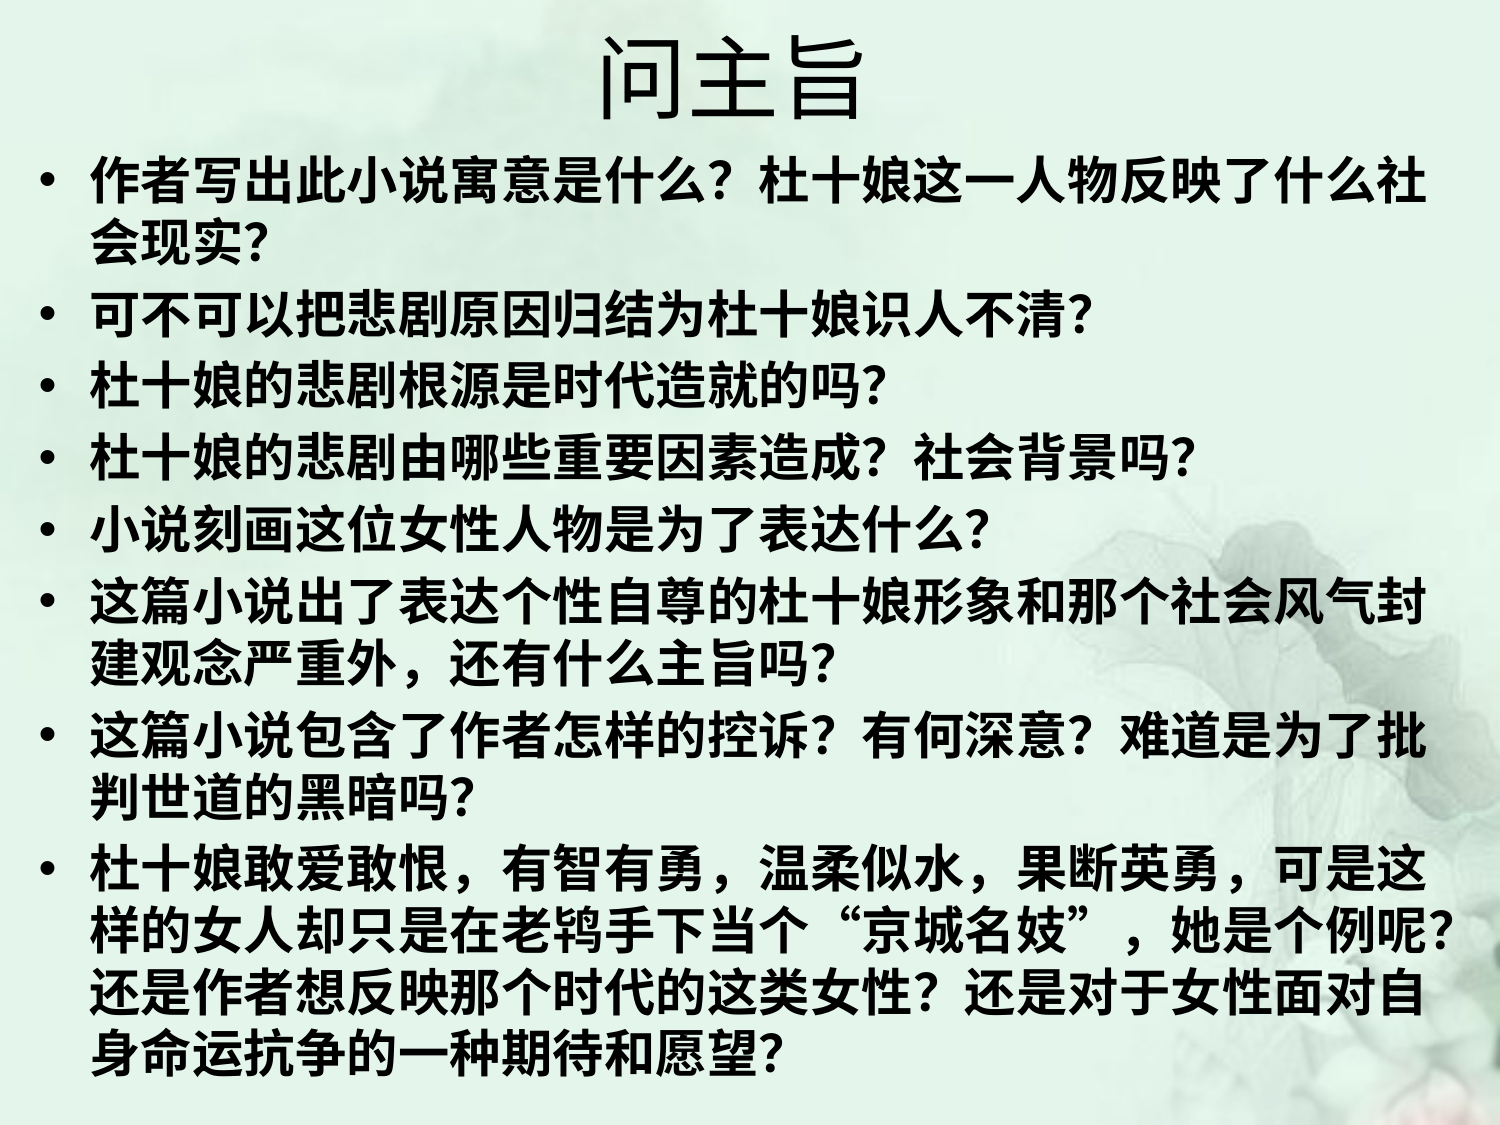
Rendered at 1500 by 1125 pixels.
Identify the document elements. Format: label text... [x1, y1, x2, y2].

list 作者写出此小说寓意是什么？杜十娘这一人物反映了什么社会现实？ 可不可以把悲剧原因归结为杜十娘识人不清？ 杜十娘的悲剧根源是时代造就的吗？ 杜十娘的悲剧由哪些重要因素造成？社会背景吗？ 小说刻画这位女性人物是为了表达什么？ 这篇小说出了表达个性自尊的杜十娘形象和那个社会风气封建观念严重外，还有什么主旨吗？ 这篇小说包含了作者怎样的控诉？有何深意？难道是为了批判世道的黑暗吗？ 杜十娘敢爱敢恨，有智有勇，温柔似水，果断英勇，可是这样的女人却只是在老鸨手下当个“京城名妓”，她是个例呢？还是作者想反映那个时代的这类女性？还是对于女性面对自身命运抗争的一种期待和愿望？ [23, 140, 1454, 1102]
title 问主旨 [58, 0, 1409, 140]
